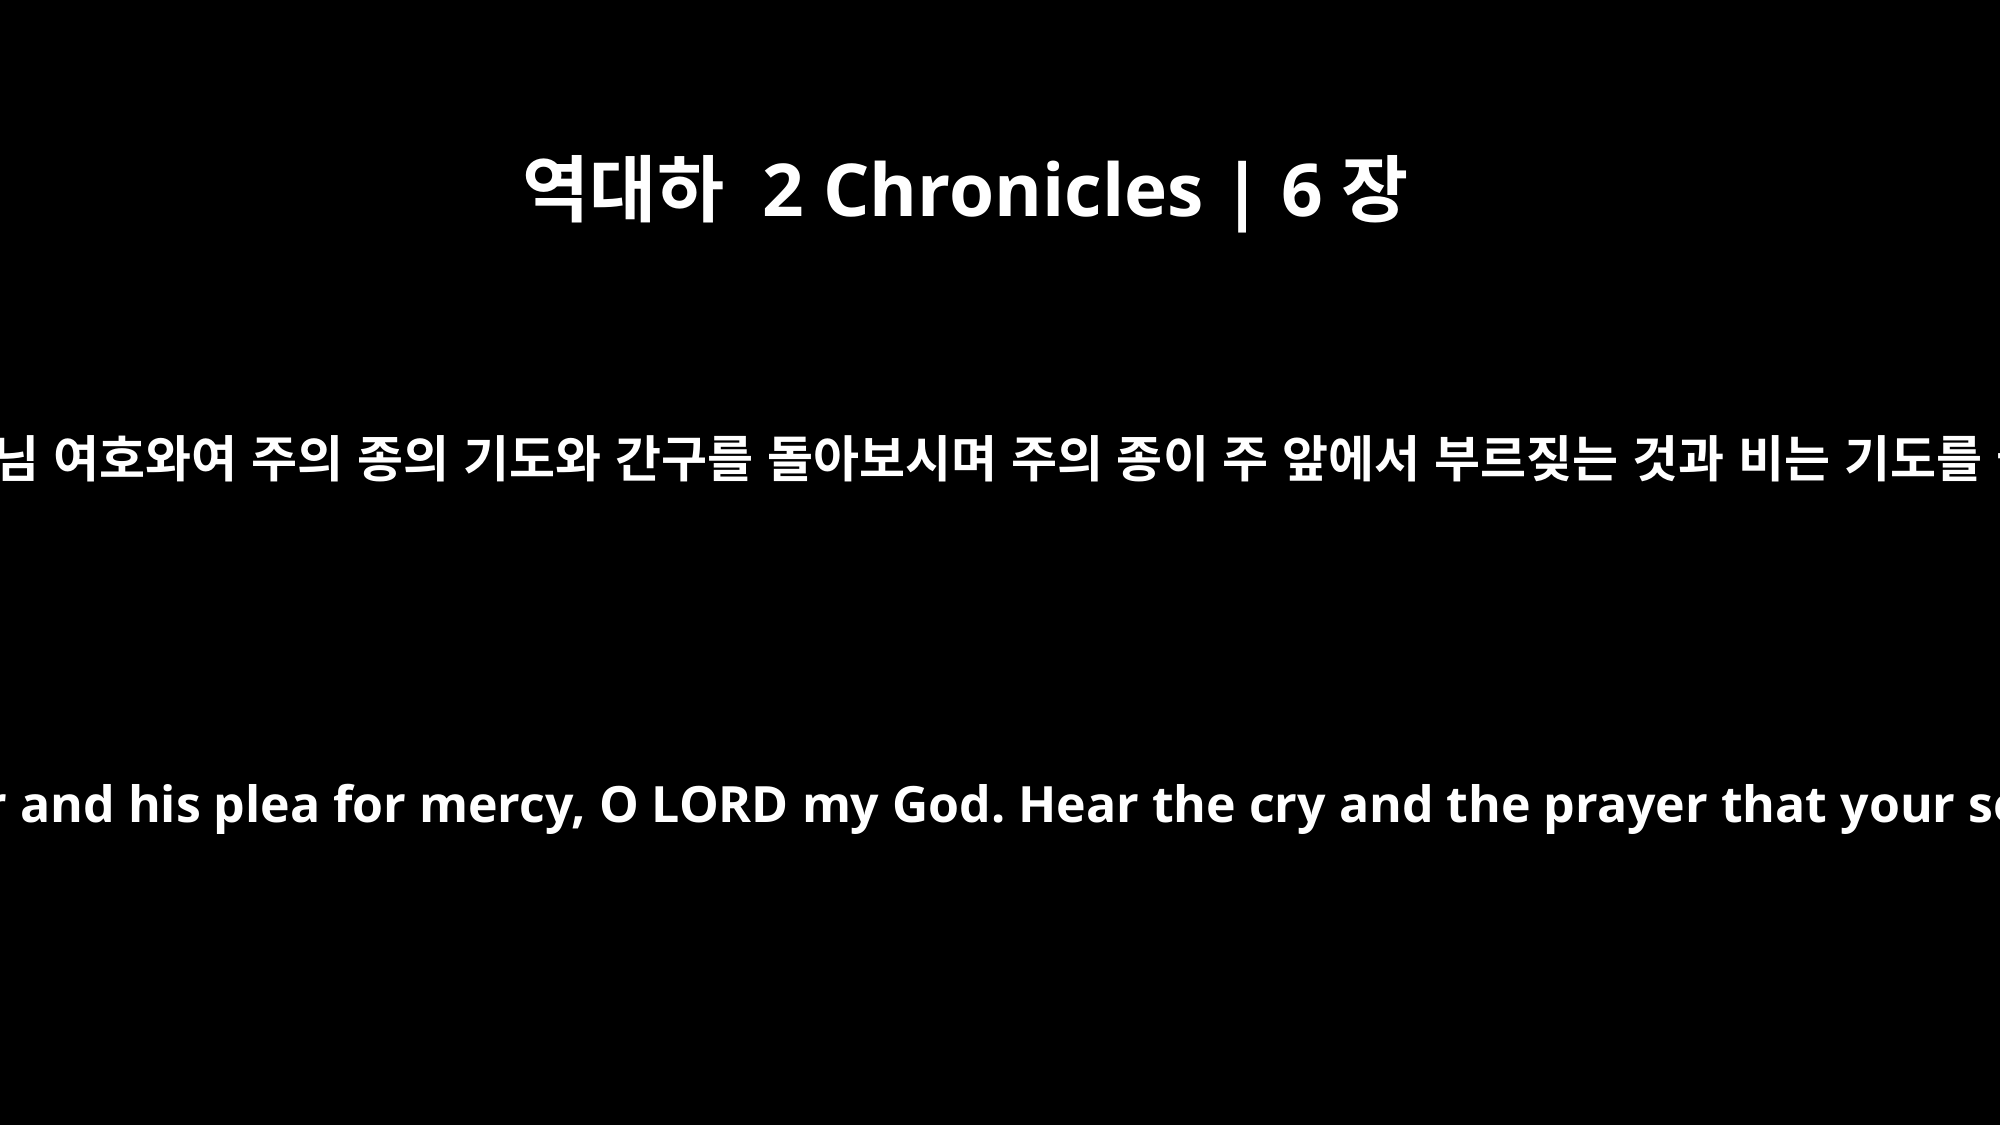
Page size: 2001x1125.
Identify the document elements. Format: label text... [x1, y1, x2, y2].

text_box Yet give attention to your servant's prayer and his plea for mercy, O LORD my God. Hear the cry and the prayer that your servant is praying in your presence. [0, 764, 2000, 840]
text_box 역대하 2 Chronicles | 6장 [507, 136, 1424, 239]
text_box 19 그러나 나의 하나님 여호와여 주의 종의 기도와 간구를 돌아보시며 주의 종이 주 앞에서 부르짖는 것과 비는 기도를 들으시옵소서 [0, 359, 2000, 495]
